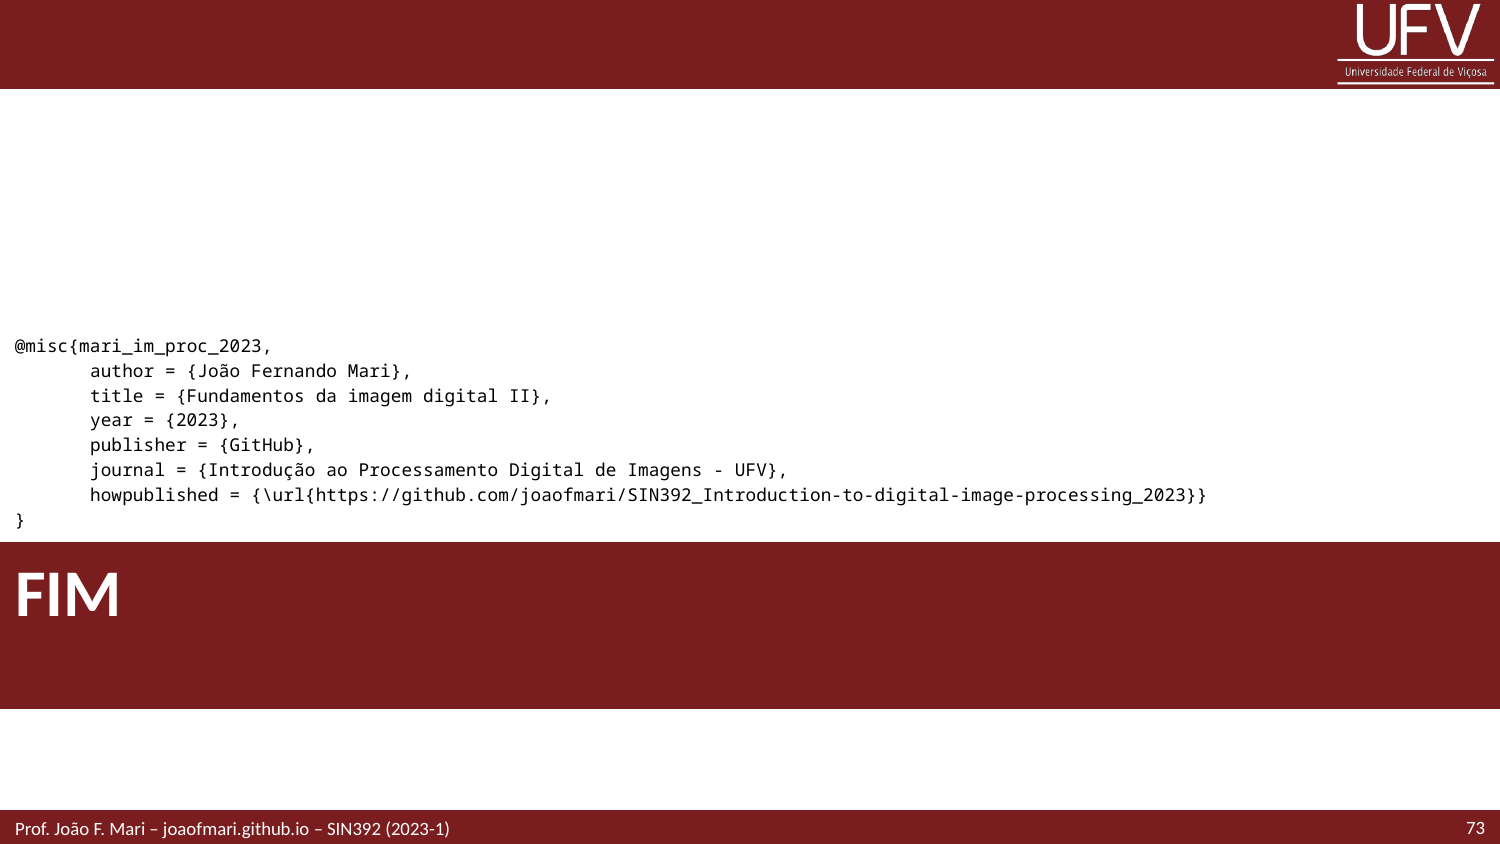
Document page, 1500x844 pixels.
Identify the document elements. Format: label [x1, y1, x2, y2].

slide_number [1328, 811, 1500, 844]
text_box [0, 327, 1500, 537]
title [0, 542, 1500, 710]
picture [1330, 0, 1500, 92]
footer [0, 812, 1034, 844]
